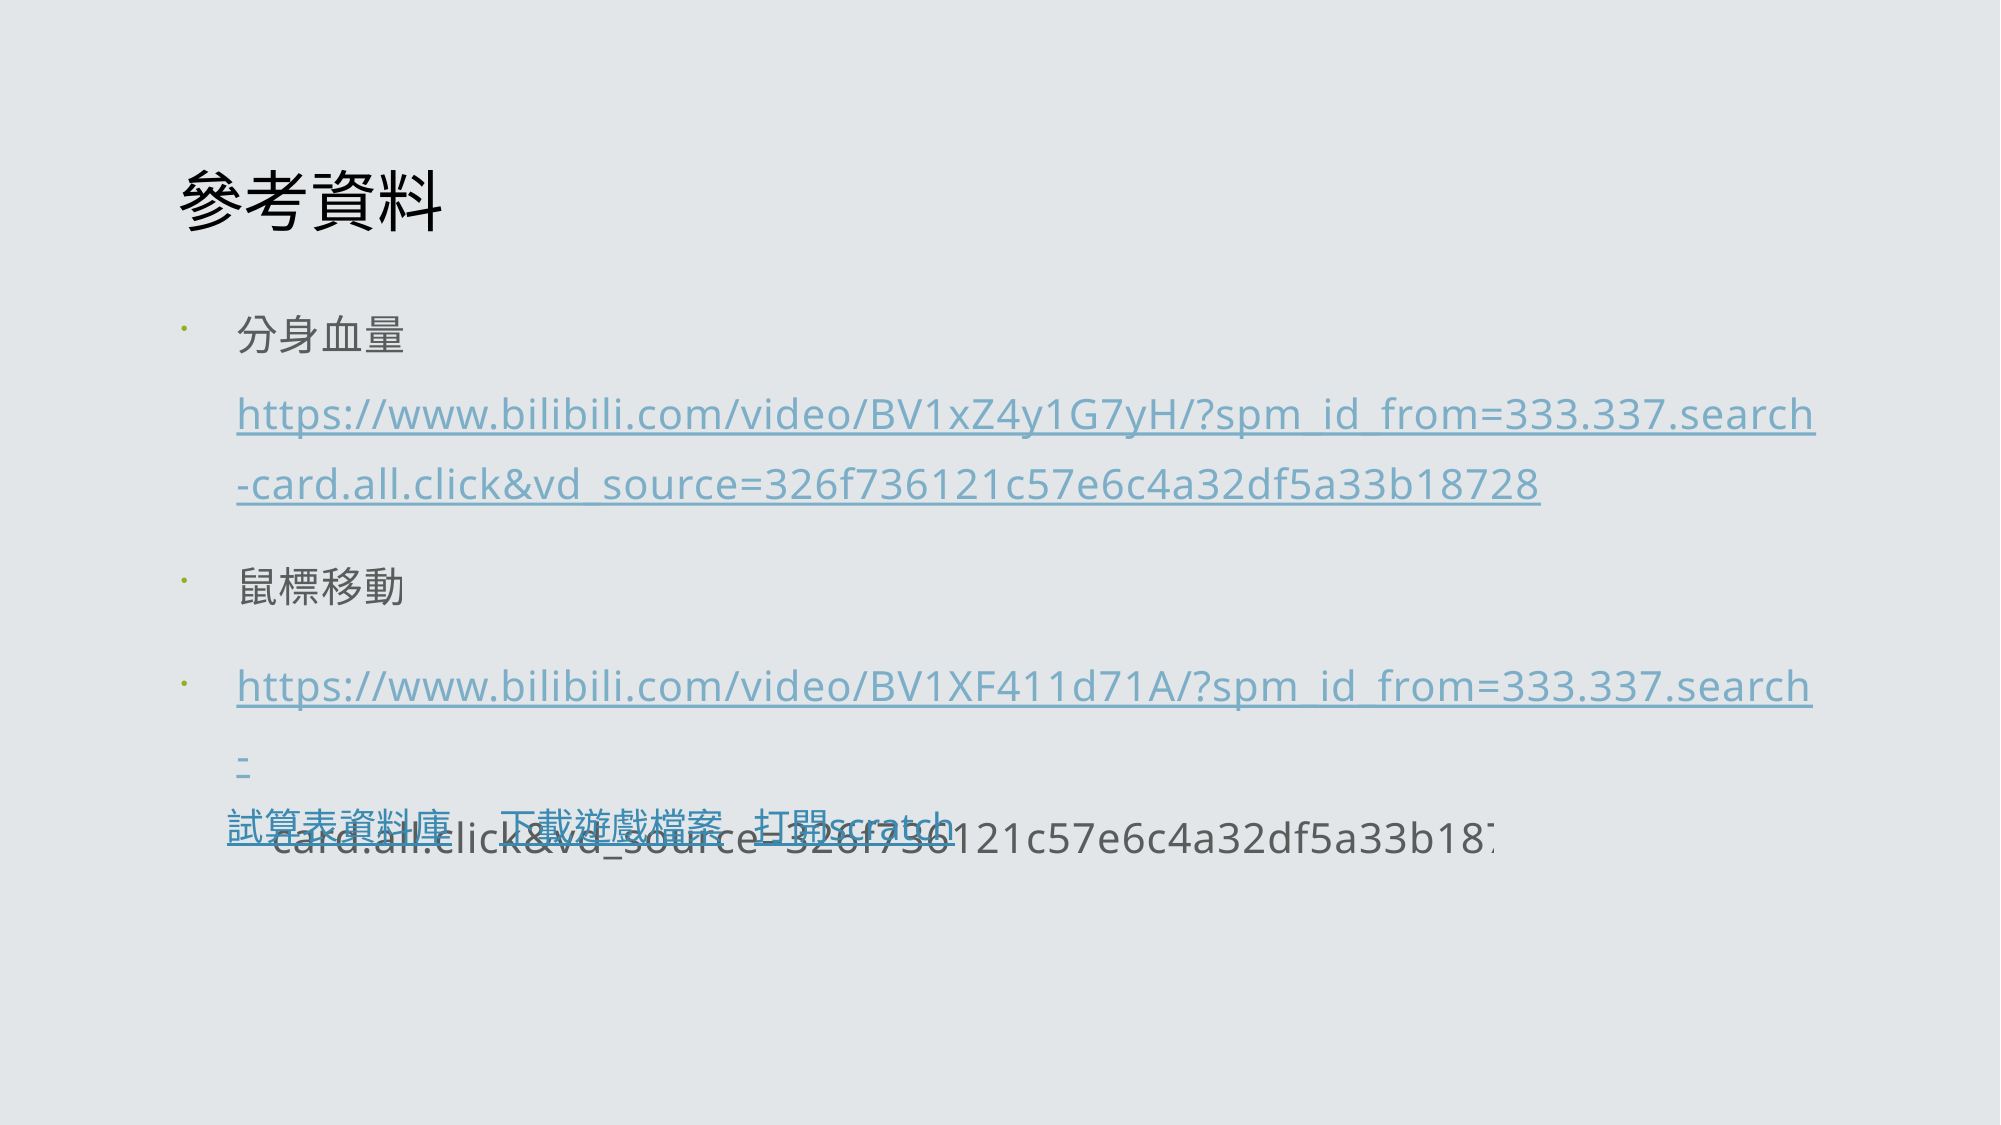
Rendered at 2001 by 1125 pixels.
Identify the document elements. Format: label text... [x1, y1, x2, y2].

title 參考資料 [162, 64, 1838, 248]
text_box 打開scratch [739, 795, 1000, 865]
list 分身血量https://www.bilibili.com/video/BV1xZ4y1G7yH/?spm_id_from=333.337.search-card.all.click&vd_source=326f736121c57e6c4a32df5a33b18728 鼠標移動 https://www.bilibili.com/video/BV1XF411d71A/?spm_id_from=333.337.search- card.all.click&vd_source=326f736121c57e6c4a32df5a33b18728 [162, 276, 1838, 940]
text_box 試算表資料庫 [211, 795, 473, 865]
text_box 下載遊戲檔案 [484, 795, 739, 865]
